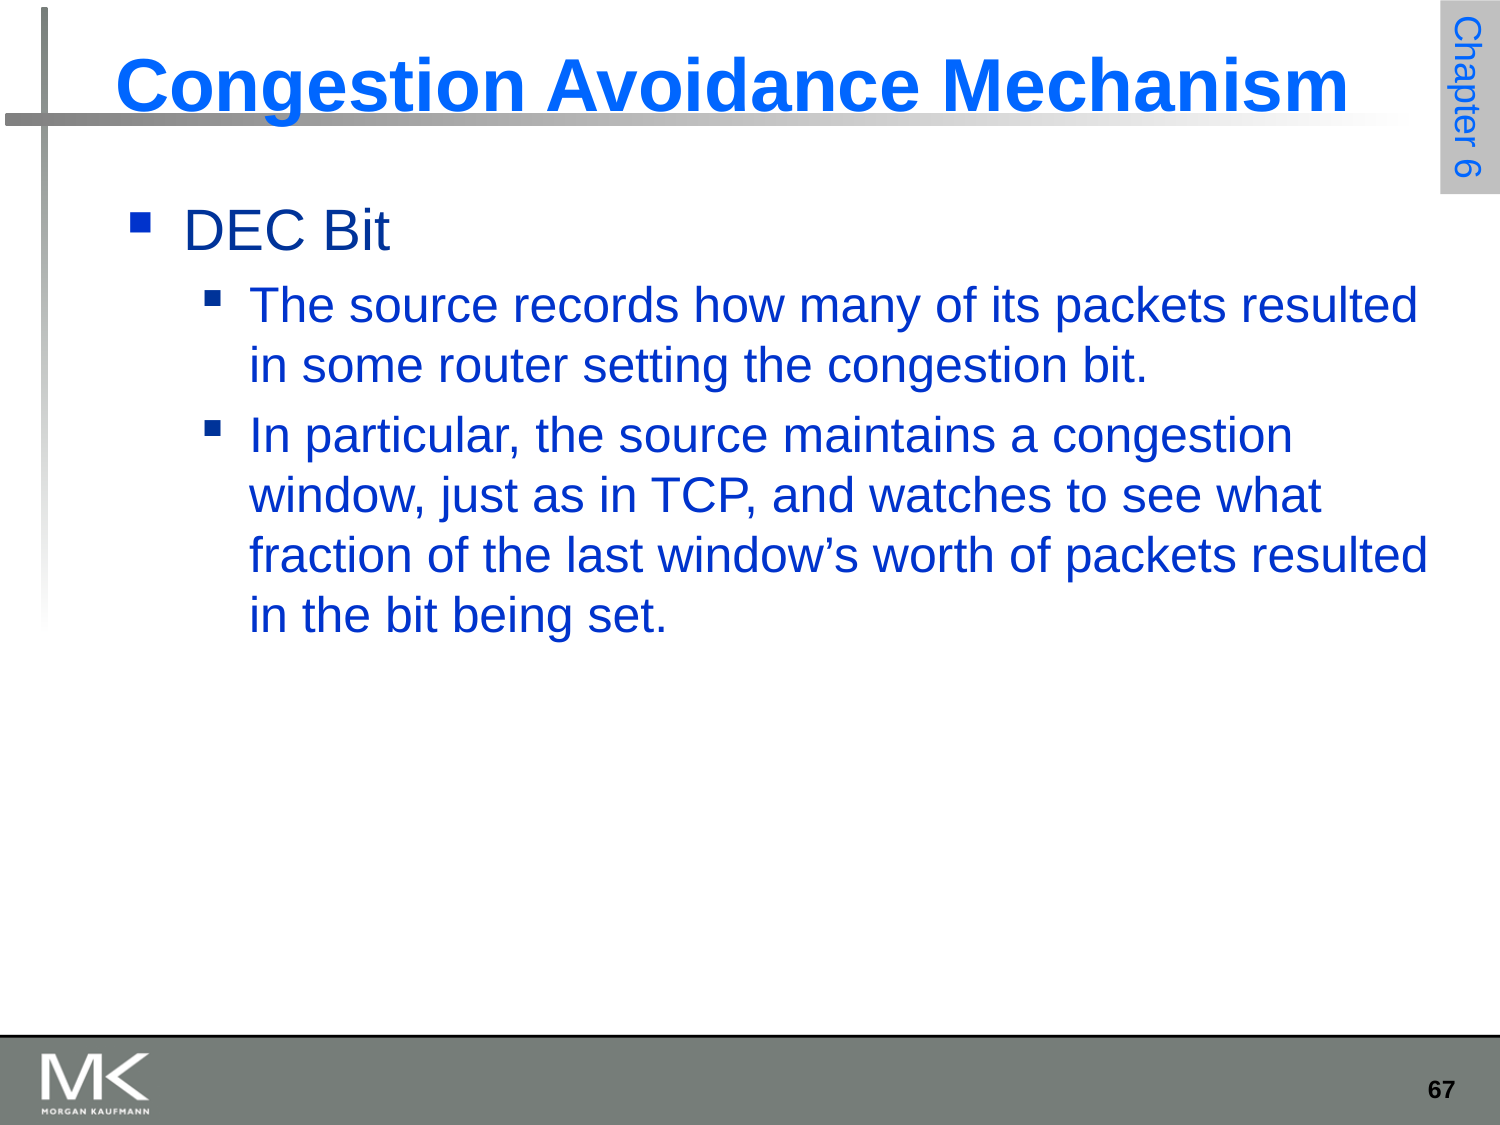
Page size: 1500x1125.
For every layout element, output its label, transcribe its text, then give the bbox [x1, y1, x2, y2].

title Congestion Avoidance Mechanism [100, 28, 1459, 135]
list DEC Bit The source records how many of its packets resulted in some router setting the congestion bit. In particular, the source maintains a congestion window, just as in TCP, and watches to see what fraction of the last window’s worth of packets resulted in the bit being set. [112, 184, 1469, 1024]
picture [29, 1046, 160, 1123]
